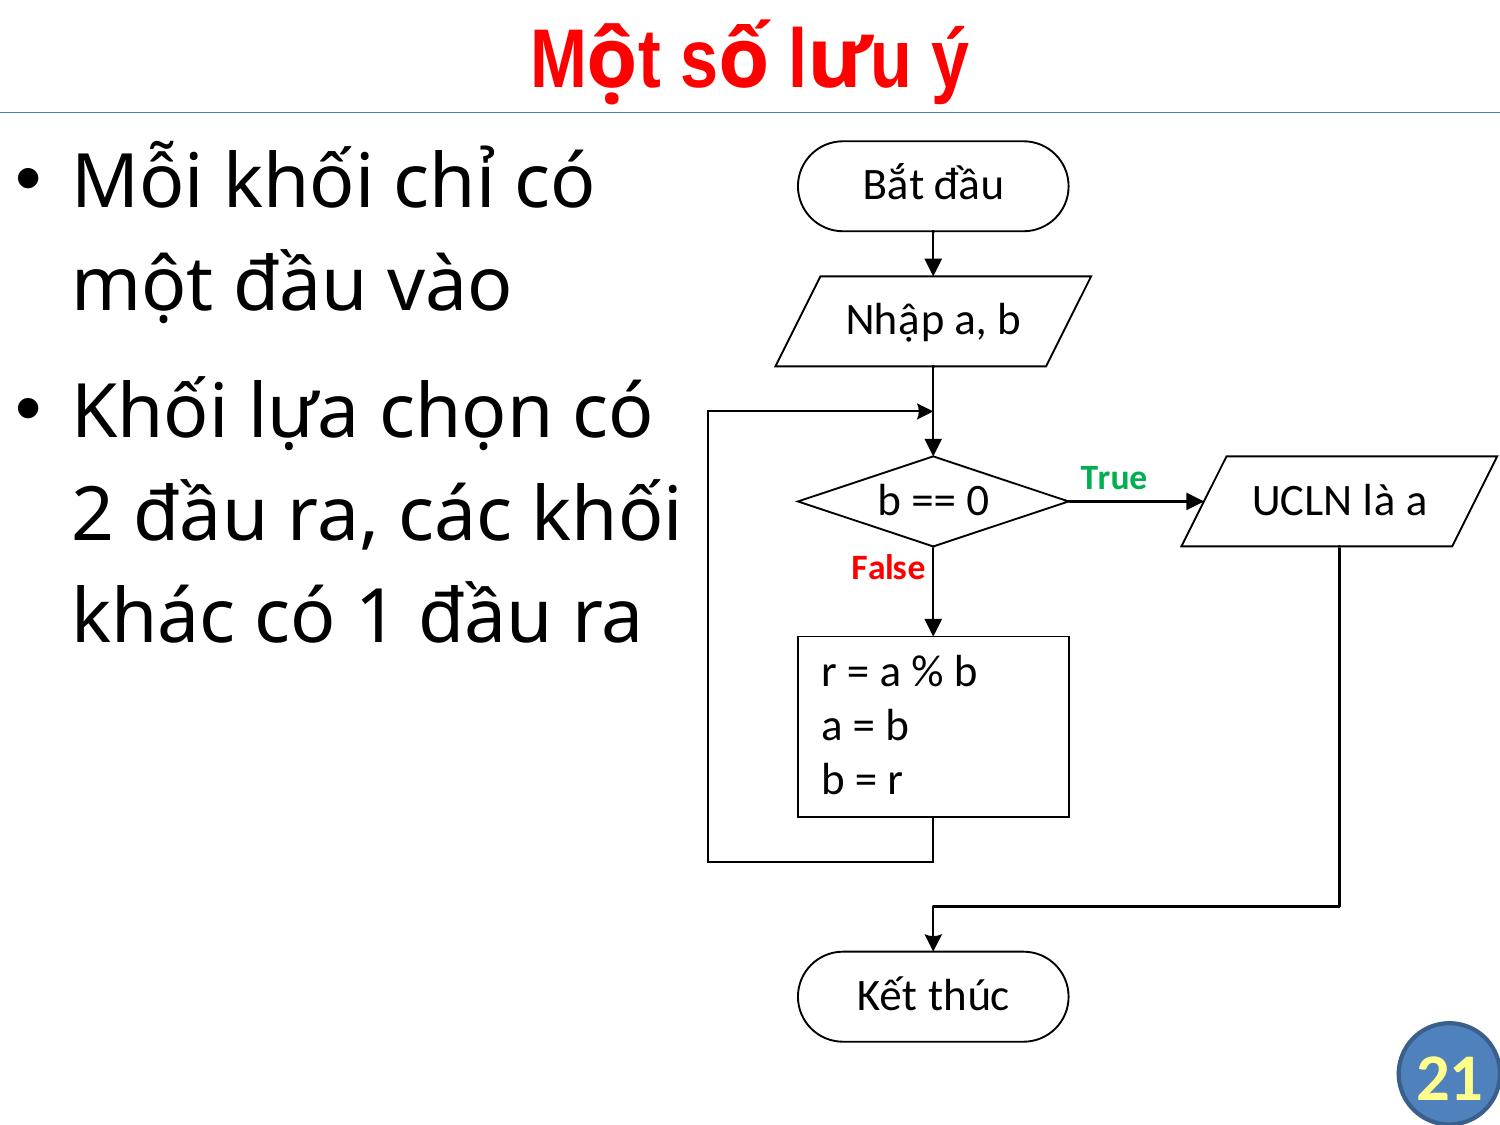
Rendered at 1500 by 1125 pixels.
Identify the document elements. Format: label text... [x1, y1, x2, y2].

picture [703, 137, 1500, 1046]
list Mỗi khối chỉ có một đầu vào Khối lựa chọn có 2 đầu ra, các khối khác có 1 đầu ra [0, 113, 704, 1125]
slide_number 21 [1399, 1054, 1500, 1125]
title Một số lưu ý [0, 0, 1500, 113]
